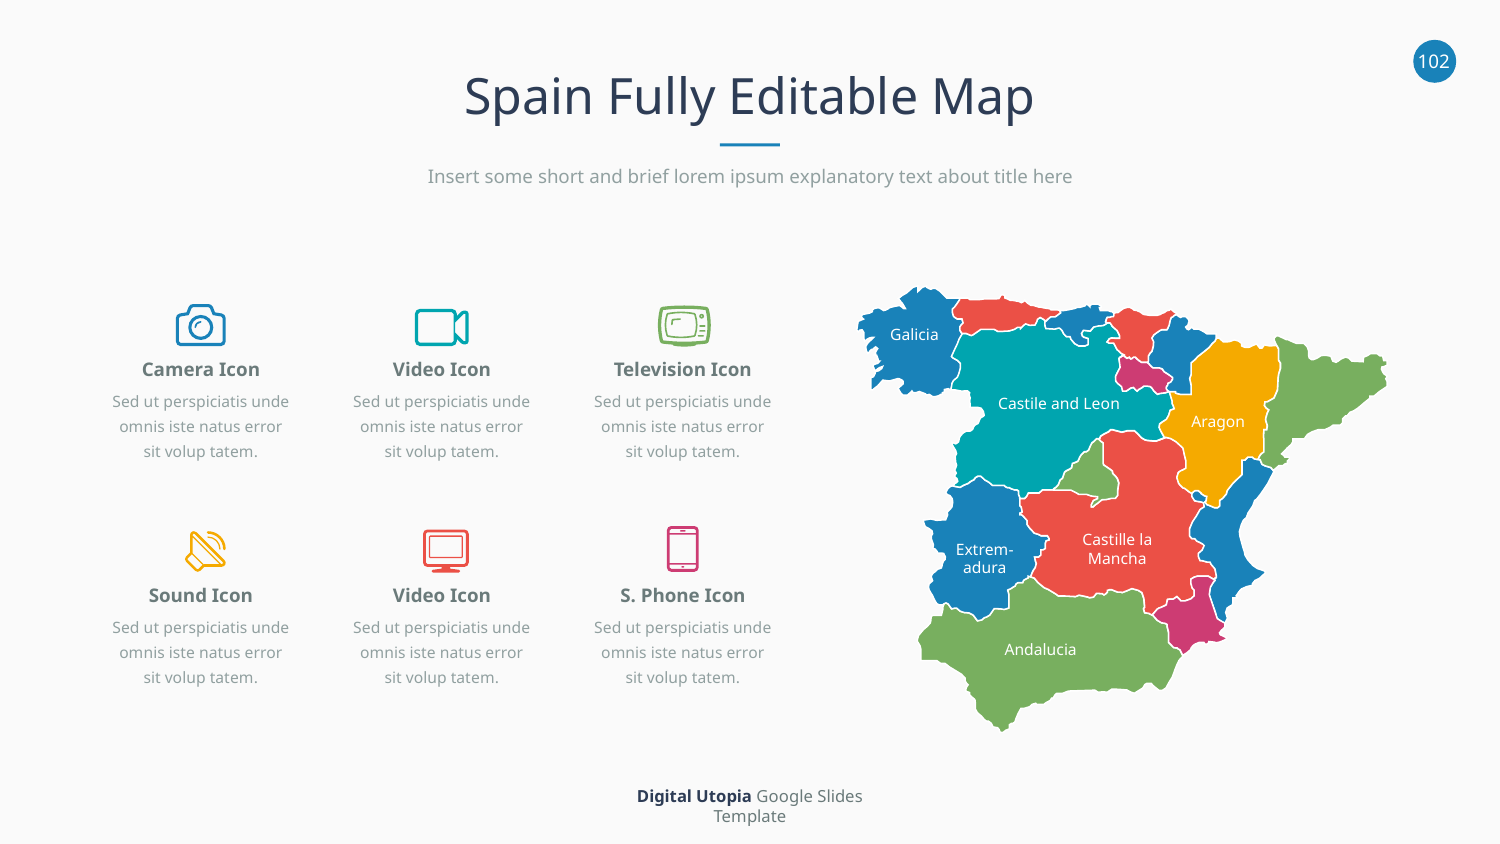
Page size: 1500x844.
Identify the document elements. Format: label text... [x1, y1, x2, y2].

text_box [856, 285, 1388, 733]
text_box Television Icon [592, 357, 773, 381]
text_box Video Icon [351, 357, 532, 381]
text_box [422, 529, 469, 573]
list Spain Fully Editable Map [112, 64, 1388, 131]
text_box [666, 525, 699, 573]
text_box [414, 308, 469, 347]
text_box Sed ut perspiciatis unde omnis iste natus error sit volup tatem. [110, 386, 291, 462]
text_box S. Phone Icon [592, 583, 773, 607]
text_box Sound Icon [110, 583, 291, 607]
text_box Camera Icon [110, 357, 291, 381]
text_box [175, 303, 226, 347]
text_box Video Icon [351, 583, 532, 607]
list Insert some short and brief lorem ipsum explanatory text about title here [112, 164, 1388, 190]
text_box Sed ut perspiciatis unde omnis iste natus error sit volup tatem. [592, 386, 773, 462]
text_box Sed ut perspiciatis unde omnis iste natus error sit volup tatem. [351, 386, 532, 462]
text_box Sed ut perspiciatis unde omnis iste natus error sit volup tatem. [110, 612, 291, 688]
text_box Sed ut perspiciatis unde omnis iste natus error sit volup tatem. [592, 612, 773, 688]
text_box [184, 530, 227, 573]
text_box Sed ut perspiciatis unde omnis iste natus error sit volup tatem. [351, 612, 532, 688]
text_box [657, 305, 712, 347]
